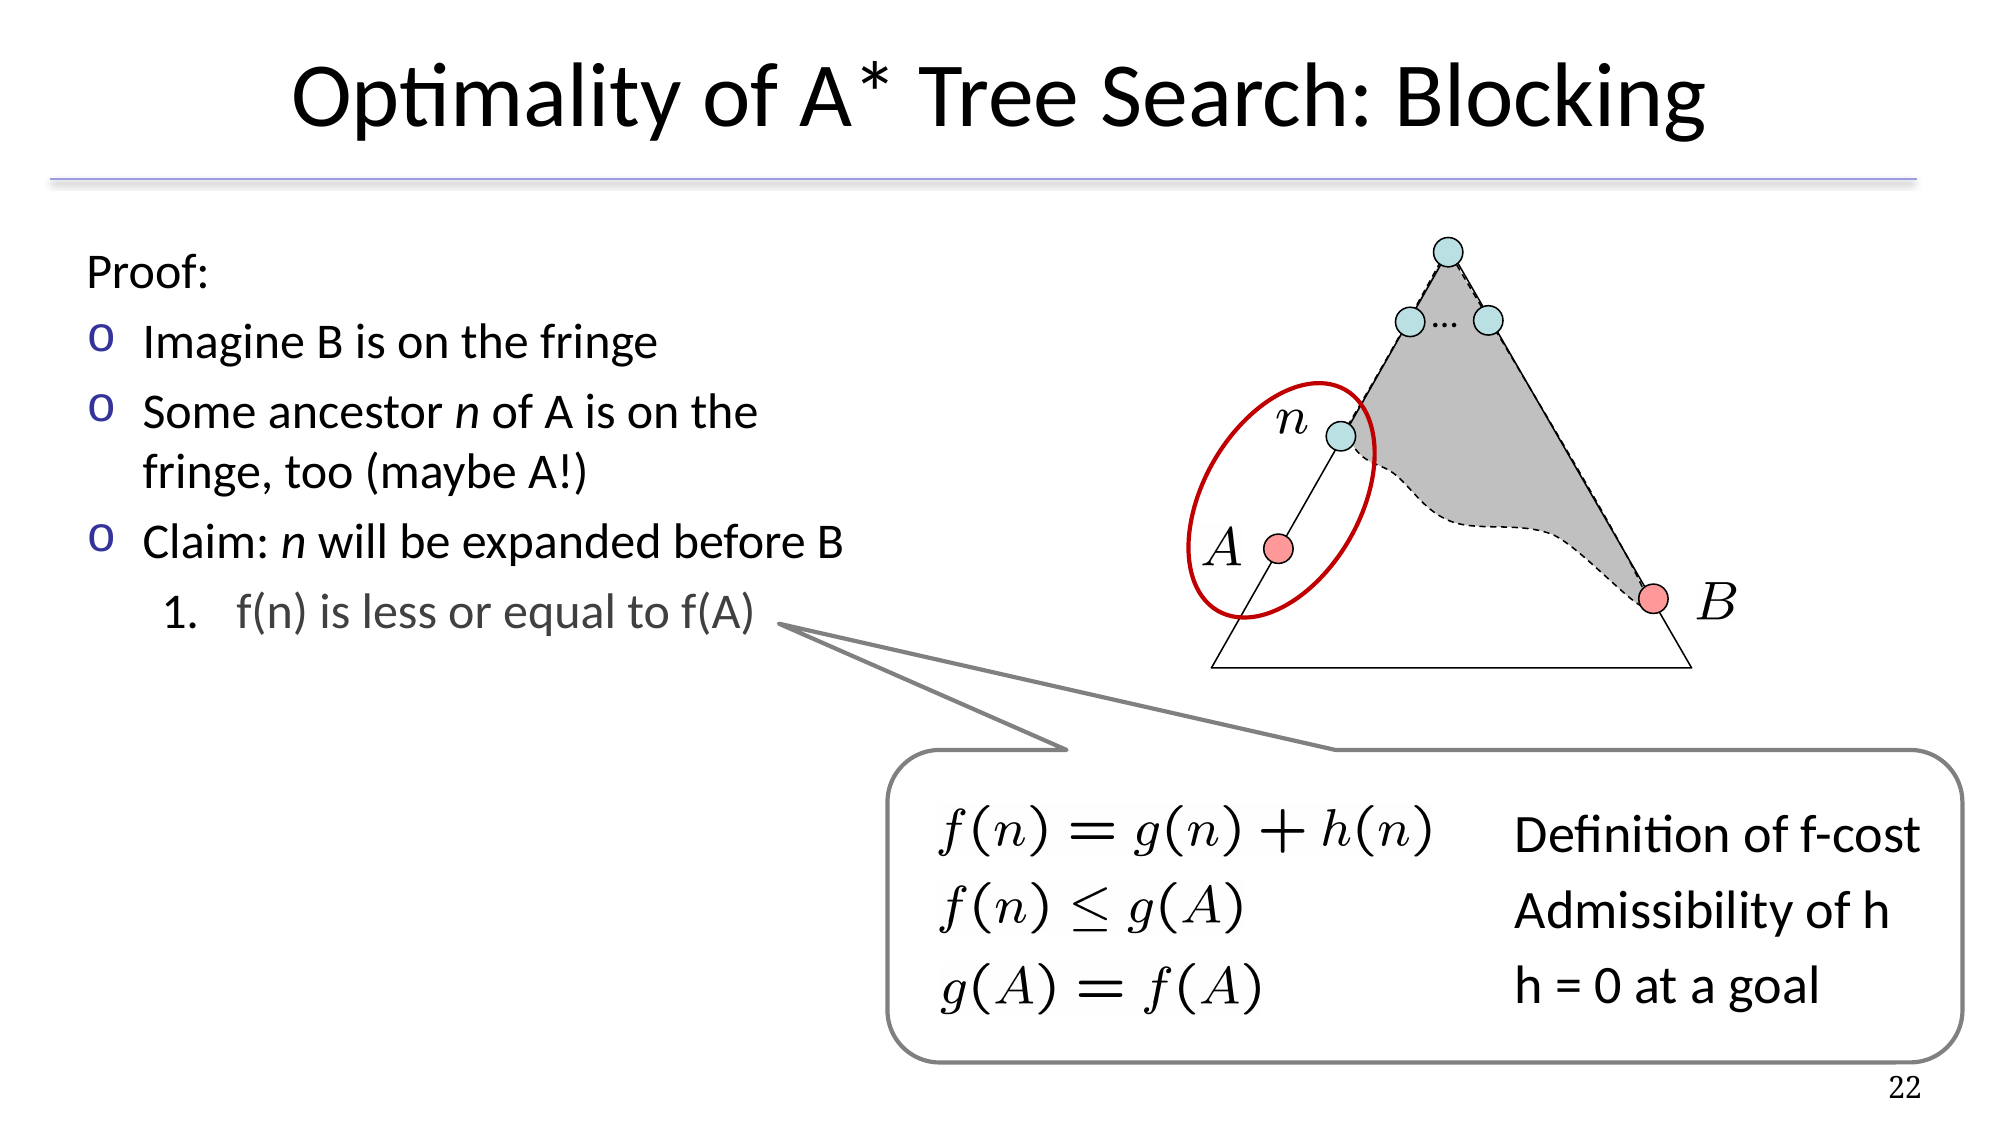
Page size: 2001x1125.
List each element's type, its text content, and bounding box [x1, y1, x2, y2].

text_box Admissibility of h [1500, 866, 2000, 941]
picture [939, 962, 1260, 1015]
text_box … [1416, 282, 1462, 343]
text_box [1433, 237, 1463, 267]
title Optimality of A* Tree Search: Blocking [0, 0, 2000, 184]
list Proof: Imagine B is on the fringe Some ancestor n of A is on the fringe, too (maybe A!) Claim: n will be expanded before B f(n) is less or equal to f(A) [74, 232, 888, 976]
text_box Definition of f-cost [1500, 791, 2000, 866]
picture [1694, 581, 1738, 622]
picture [1199, 524, 1243, 568]
text_box [1186, 381, 1377, 620]
text_box h = 0 at a goal [1500, 941, 2000, 1022]
text_box [885, 646, 1964, 1065]
text_box [1395, 307, 1416, 337]
picture [937, 804, 1432, 857]
slide_number 22 [1583, 1062, 1934, 1112]
text_box [1638, 584, 1669, 614]
text_box [1473, 305, 1504, 336]
text_box [1211, 264, 1692, 668]
picture [937, 881, 1244, 935]
picture [1275, 408, 1308, 436]
